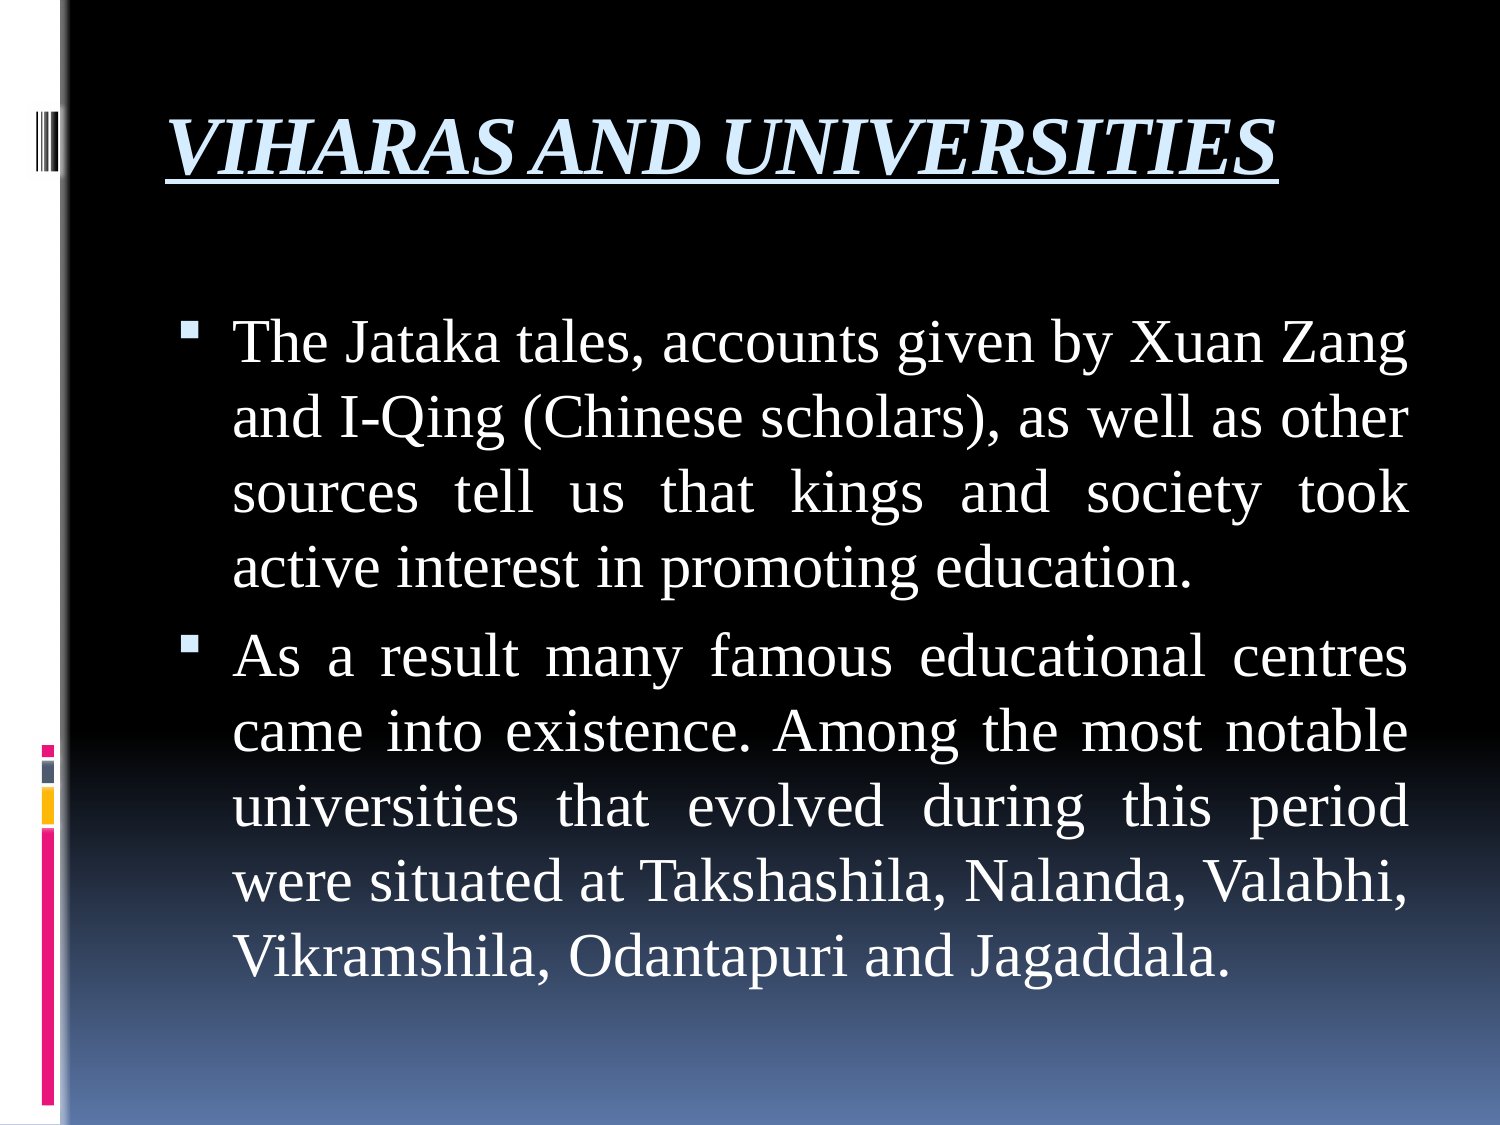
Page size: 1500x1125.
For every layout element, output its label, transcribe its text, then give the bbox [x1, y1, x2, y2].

list The Jataka tales, accounts given by Xuan Zang and I-Qing (Chinese scholars), as well as other sources tell us that kings and society took active interest in promoting education. As a result many famous educational centres came into existence. Among the most notable universities that evolved during this period were situated at Takshashila, Nalanda, Valabhi, Vikramshila, Odantapuri and Jagaddala. [150, 292, 1425, 1043]
title VIHARAS AND UNIVERSITIES [150, 83, 1425, 234]
